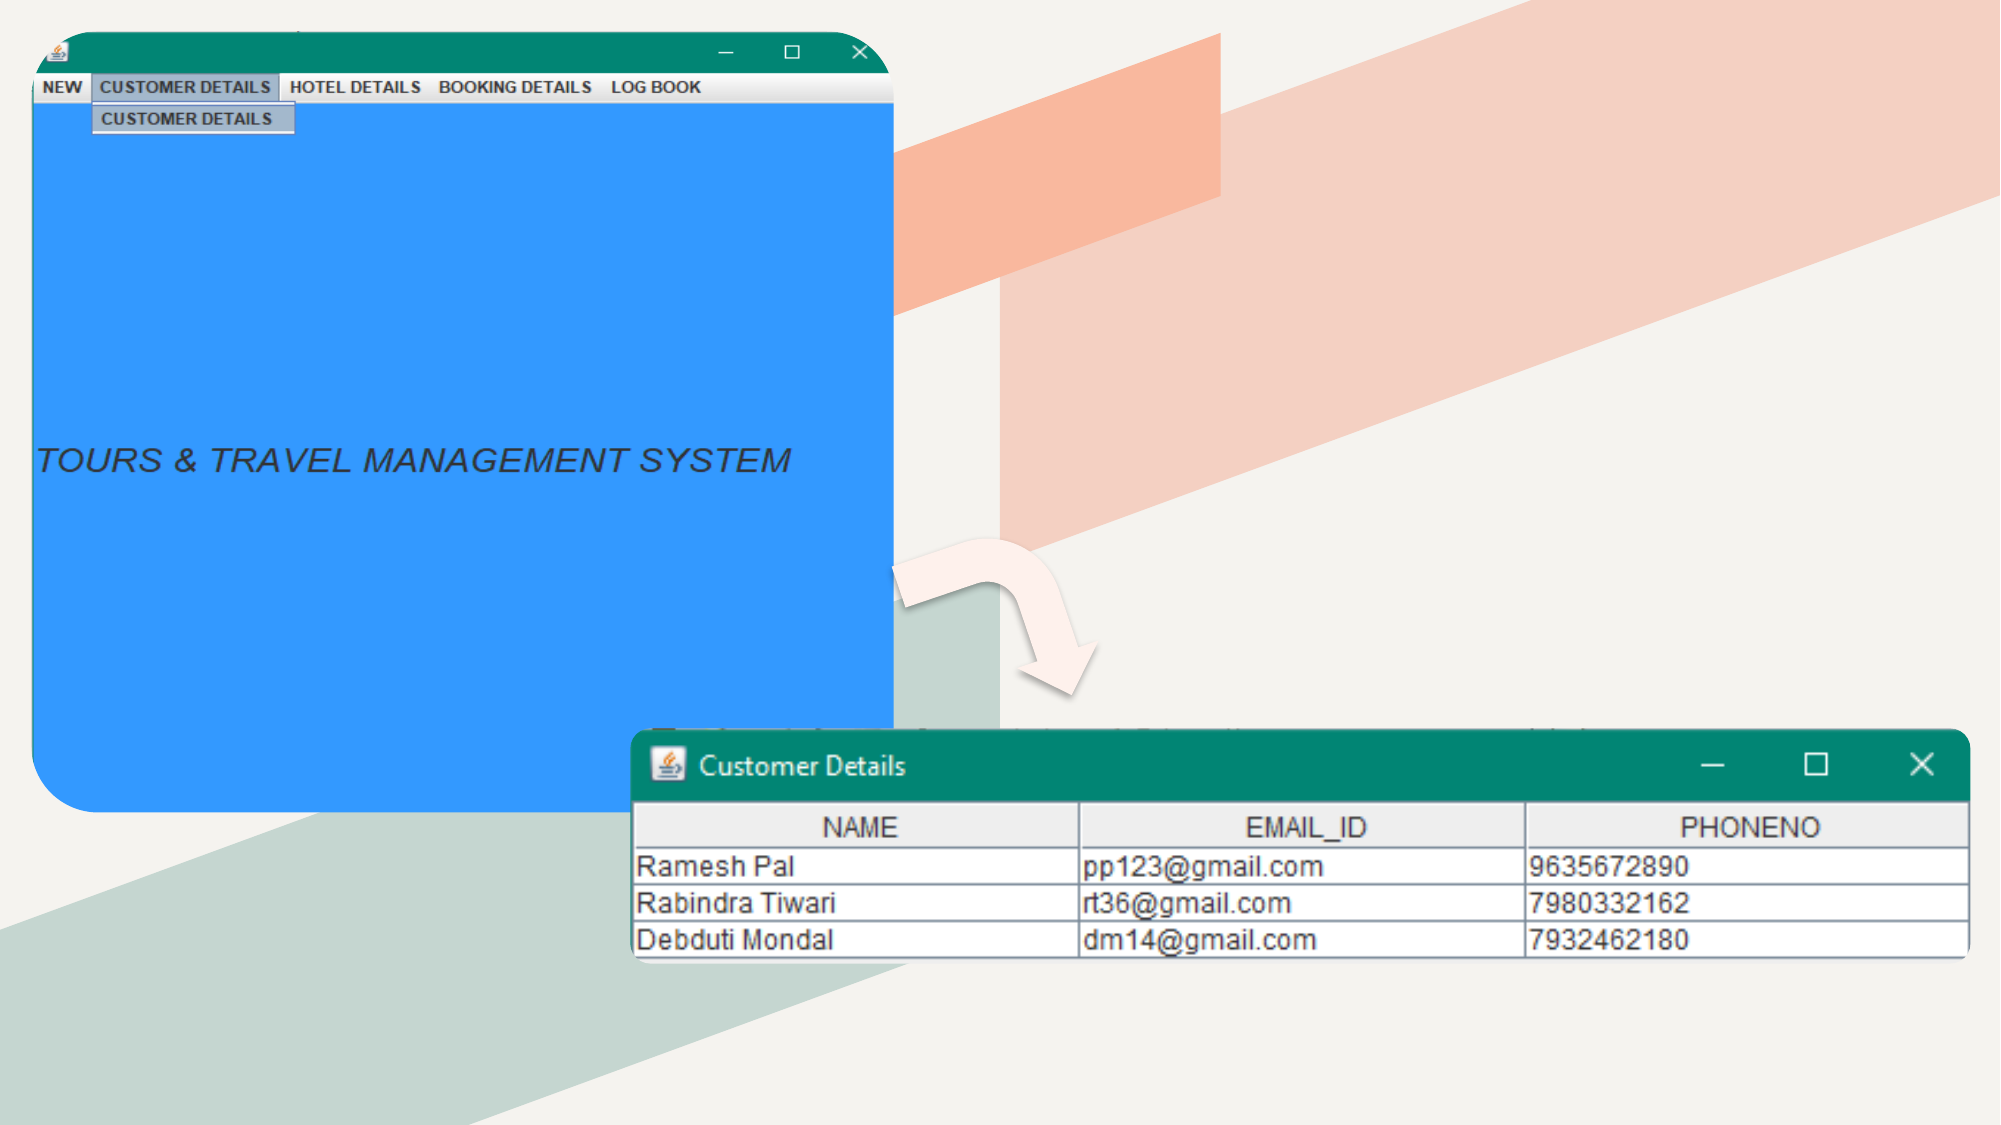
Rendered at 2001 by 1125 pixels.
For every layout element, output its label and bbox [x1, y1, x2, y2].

text_box [900, 534, 1103, 699]
picture [31, 31, 1971, 964]
